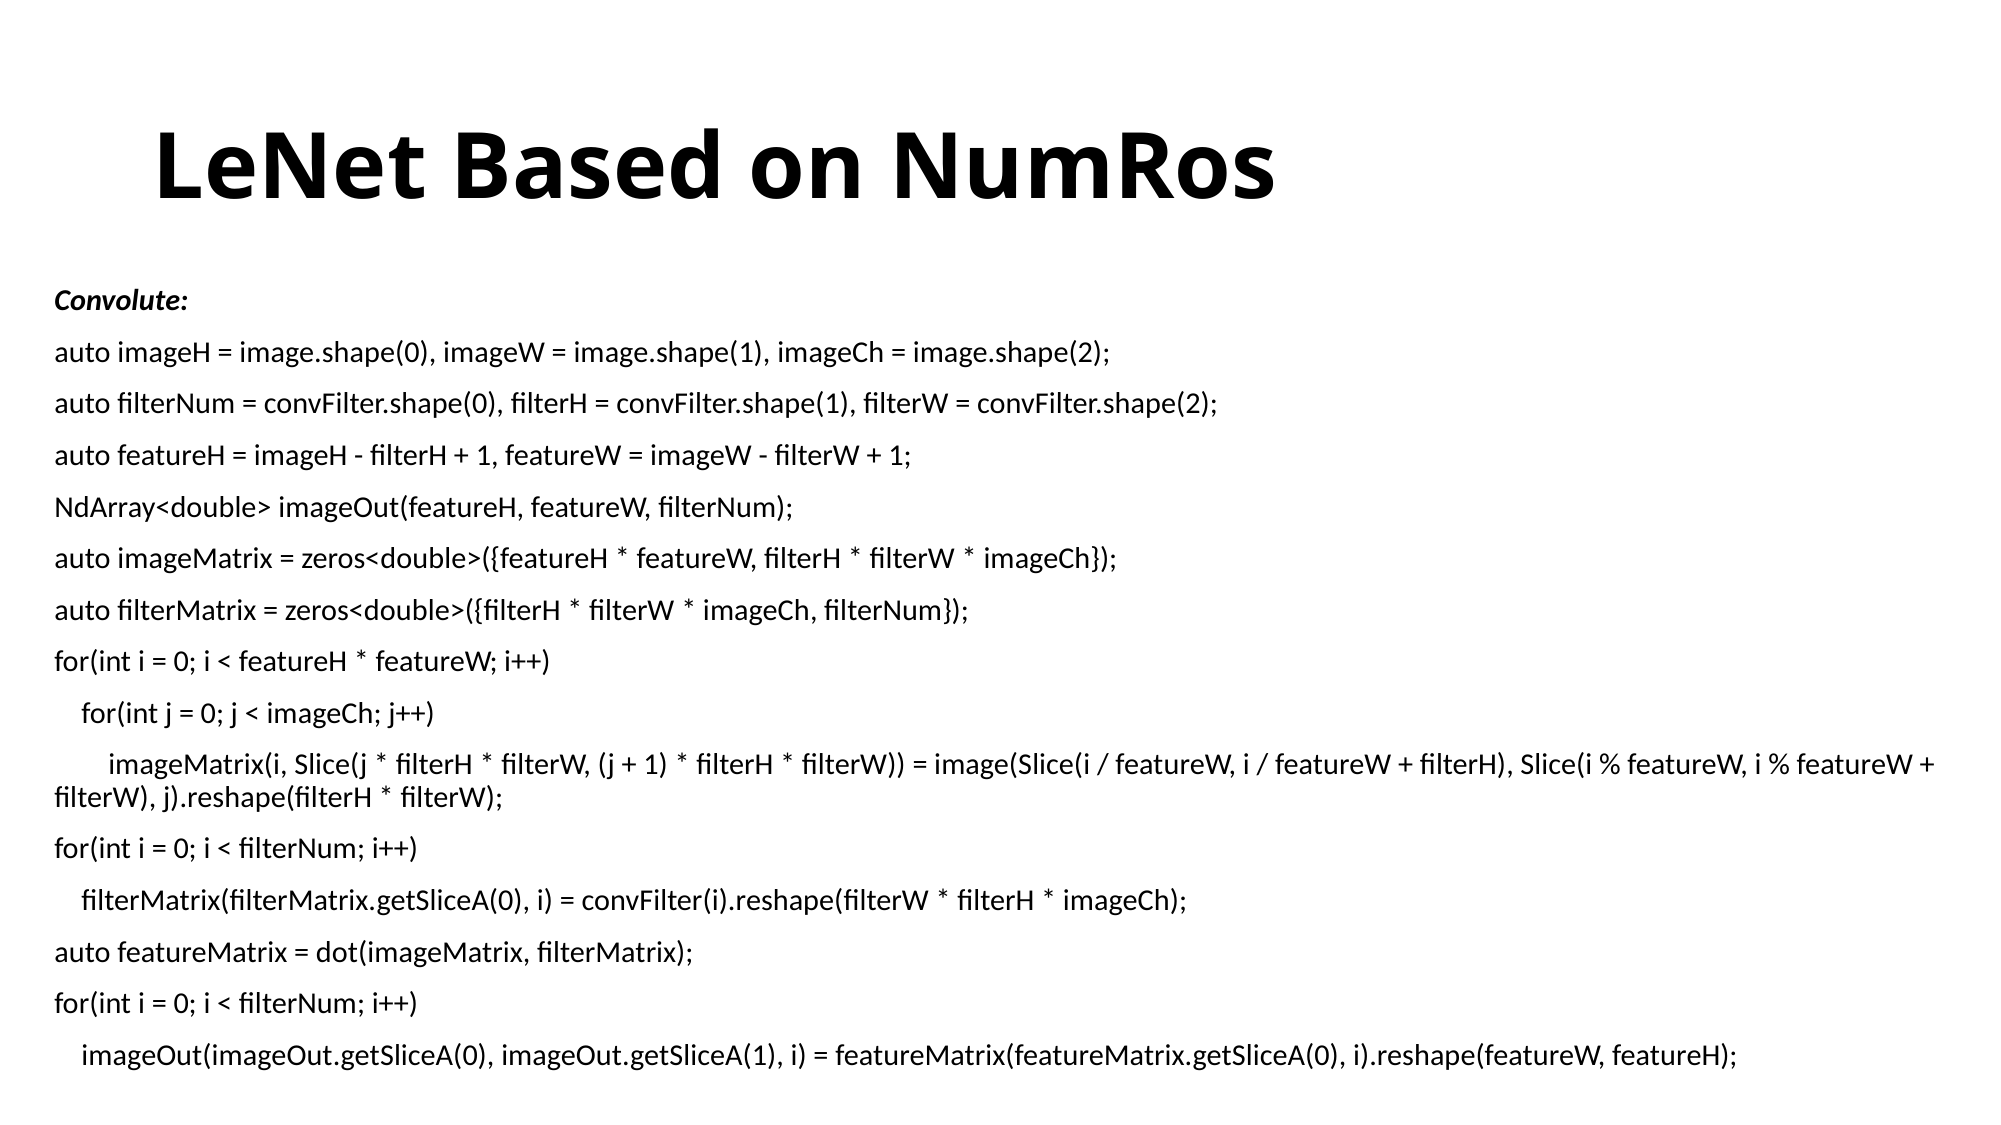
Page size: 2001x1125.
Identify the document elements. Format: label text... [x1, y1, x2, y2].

title LeNet Based on NumRos [137, 59, 1863, 277]
list Convolute: auto imageH = image.shape(0), imageW = image.shape(1), imageCh = image.shape(2); auto filterNum = convFilter.shape(0), filterH = convFilter.shape(1), filterW = convFilter.shape(2); auto featureH = imageH - filterH + 1, featureW = imageW - filterW + 1; NdArray<double> imageOut(featureH, featureW, filterNum); auto imageMatrix = zeros<double>({featureH * featureW, filterH * filterW * imageCh}); auto filterMatrix = zeros<double>({filterH * filterW * imageCh, filterNum}); for(int i = 0; i < featureH * featureW; i++) for(int j = 0; j < imageCh; j++) imageMatrix(i, Slice(j * filterH * filterW, (j + 1) * filterH * filterW)) = image(Slice(i / featureW, i / featureW + filterH), Slice(i % featureW, i % featureW + filterW), j).reshape(filterH * filterW); for(int i = 0; i < filterNum; i++) filterMatrix(filterMatrix.getSliceA(0), i) = convFilter(i).reshape(filterW * filterH * imageCh); auto featureMatrix = dot(imageMatrix, filterMatrix); for(int i = 0; i < filterNum; i++) imageOut(imageOut.getSliceA(0), imageOut.getSliceA(1), i) = featureMatrix(featureMatrix.getSliceA(0), i).reshape(featureW, featureH); [39, 277, 1961, 1087]
